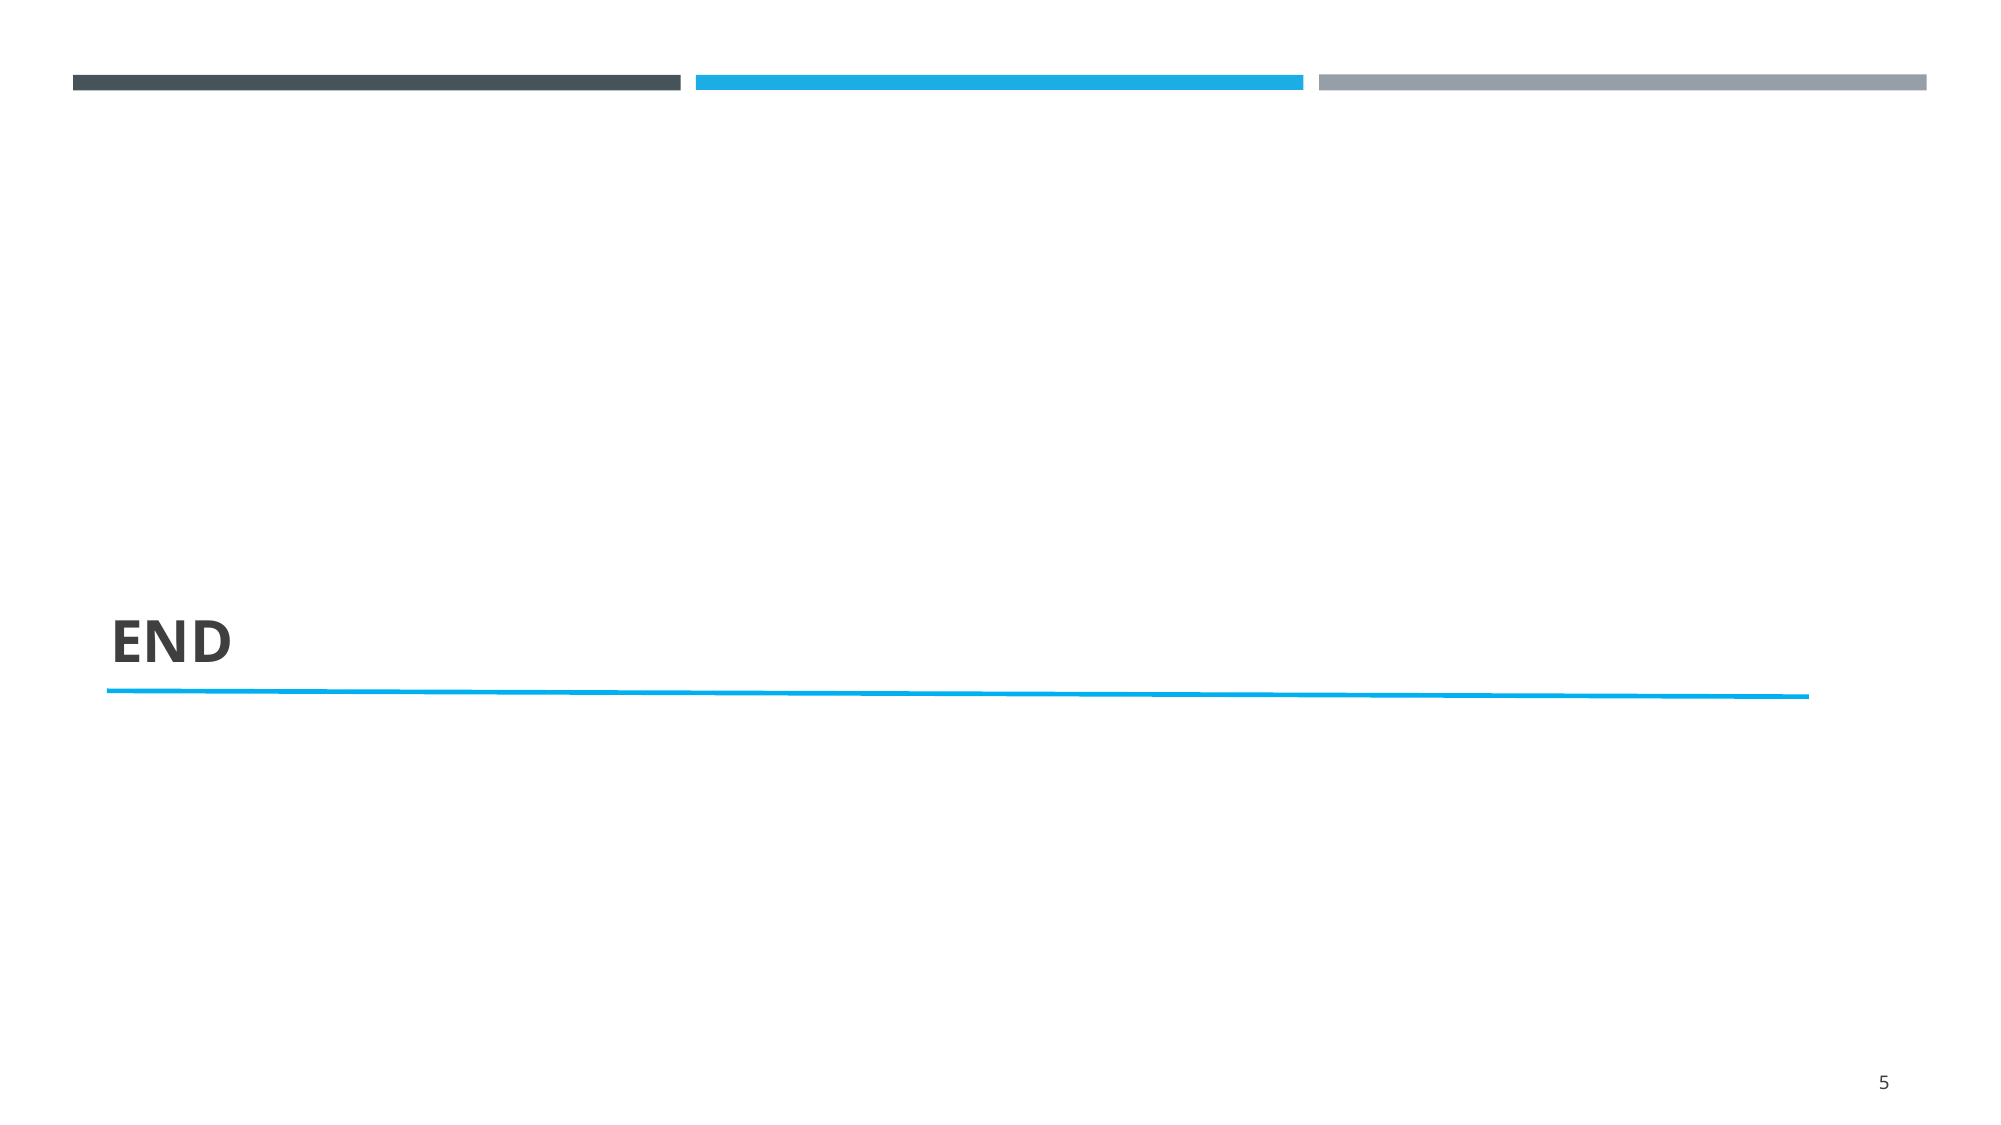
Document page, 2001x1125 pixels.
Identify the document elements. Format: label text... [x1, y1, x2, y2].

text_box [106, 690, 1810, 697]
list [95, 383, 1905, 1049]
slide_number ‹#› [1732, 1053, 1905, 1114]
